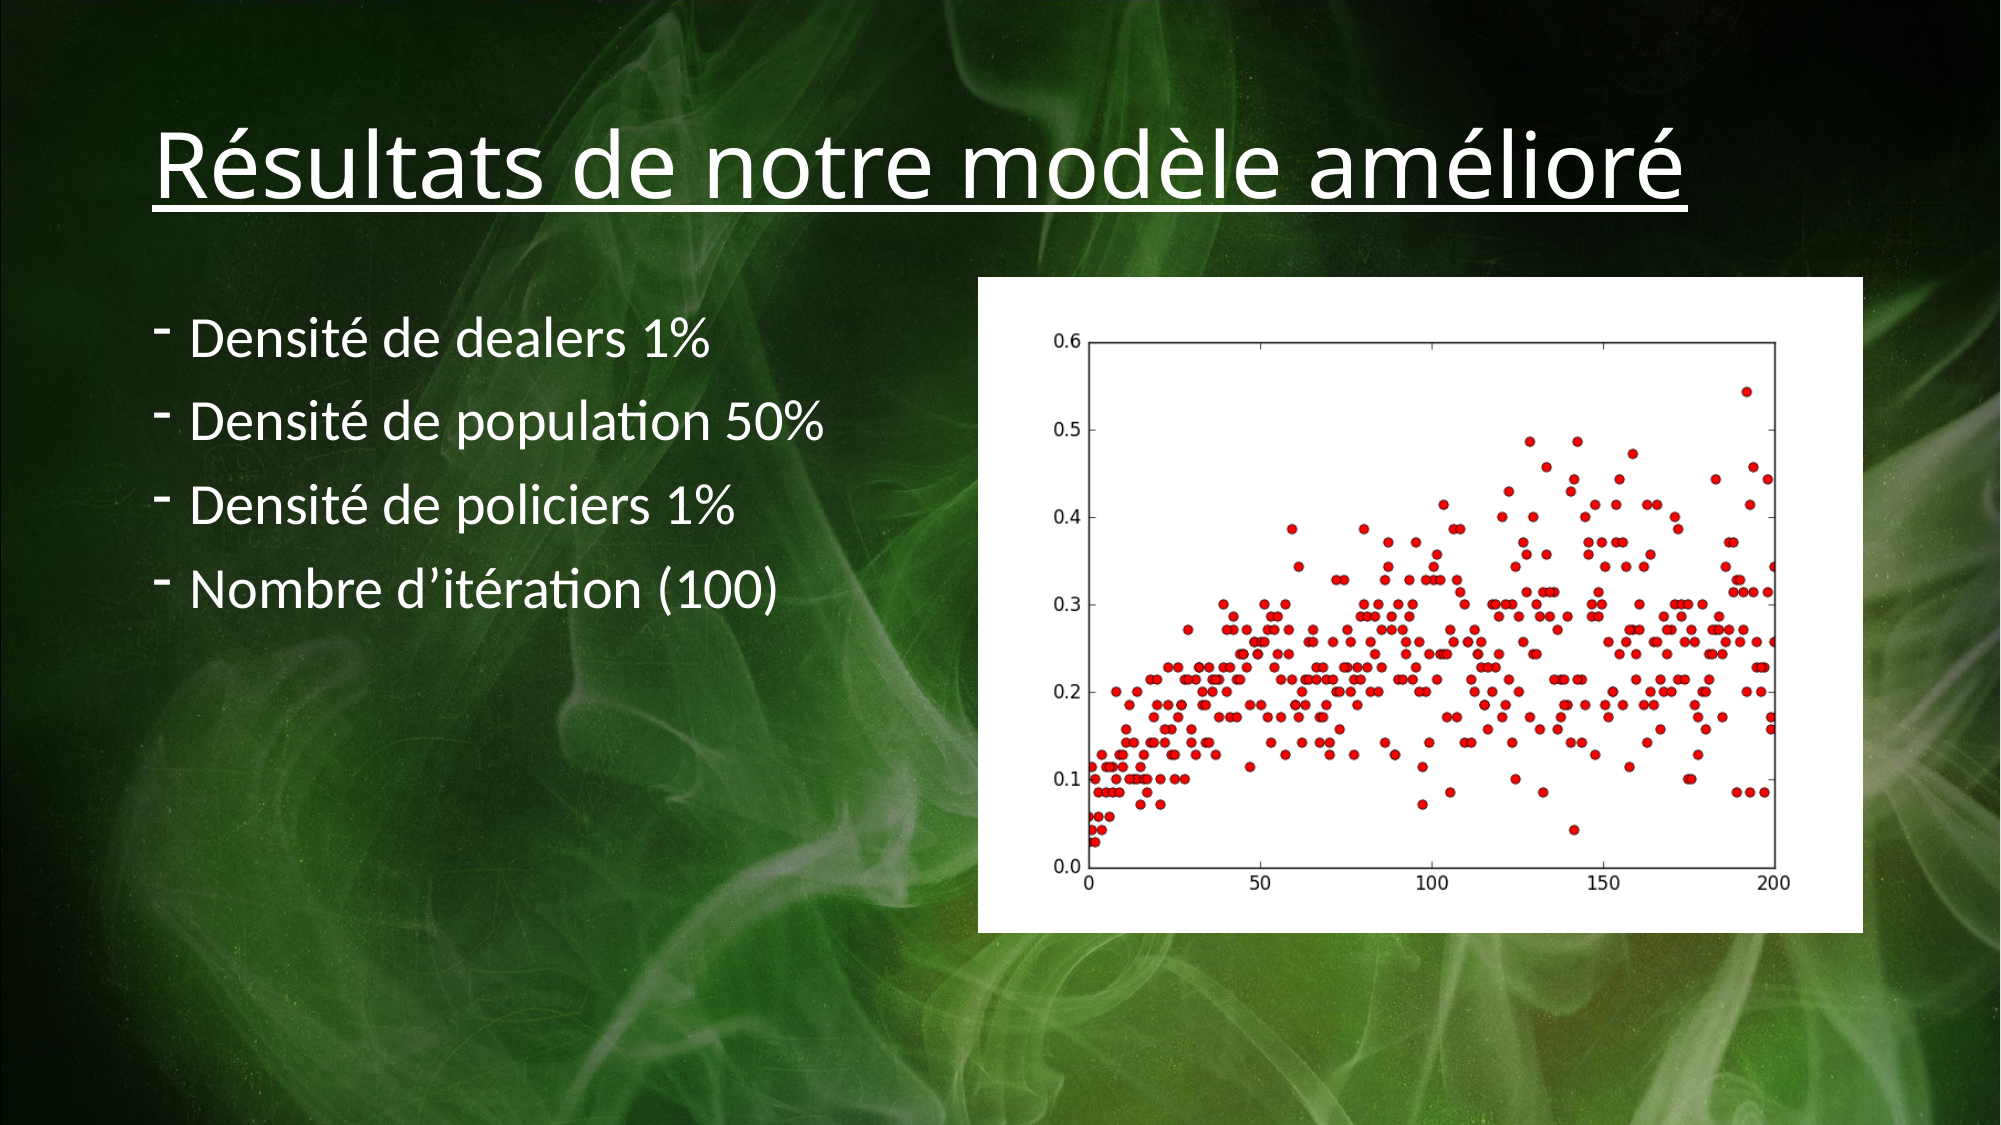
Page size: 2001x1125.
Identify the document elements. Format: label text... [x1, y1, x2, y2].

list Densité de dealers 1% Densité de population 50% Densité de policiers 1% Nombre d’itération (100) [137, 299, 1863, 1014]
title Résultats de notre modèle amélioré [137, 59, 1863, 278]
picture [0, 0, 2001, 1125]
